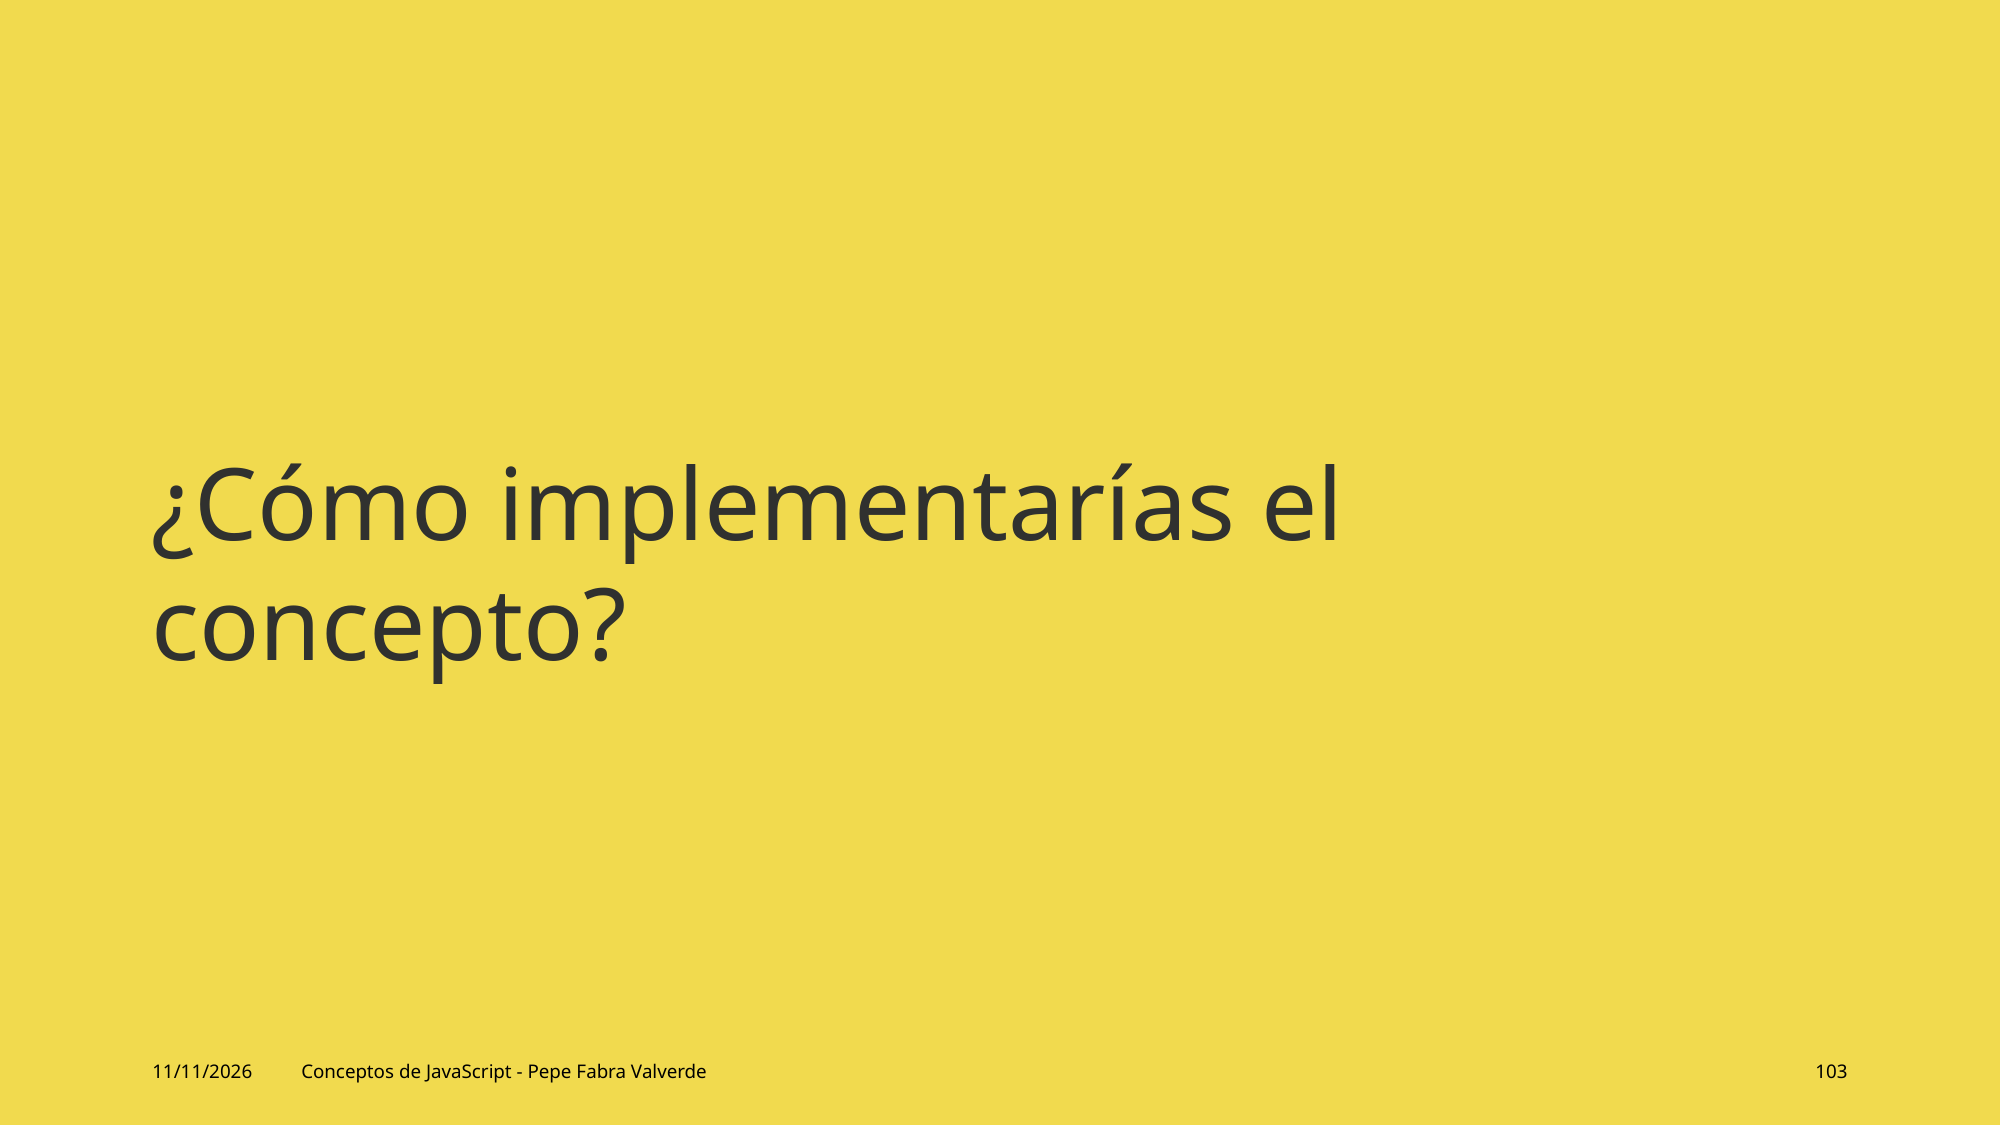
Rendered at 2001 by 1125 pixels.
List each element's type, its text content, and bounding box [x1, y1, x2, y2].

slide_number 103 [1412, 1042, 1863, 1103]
title ¿Cómo implementarías el concepto? [136, 60, 1862, 688]
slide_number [137, 1042, 281, 1103]
footer Conceptos de JavaScript - Pepe Fabra Valverde [286, 1042, 962, 1103]
